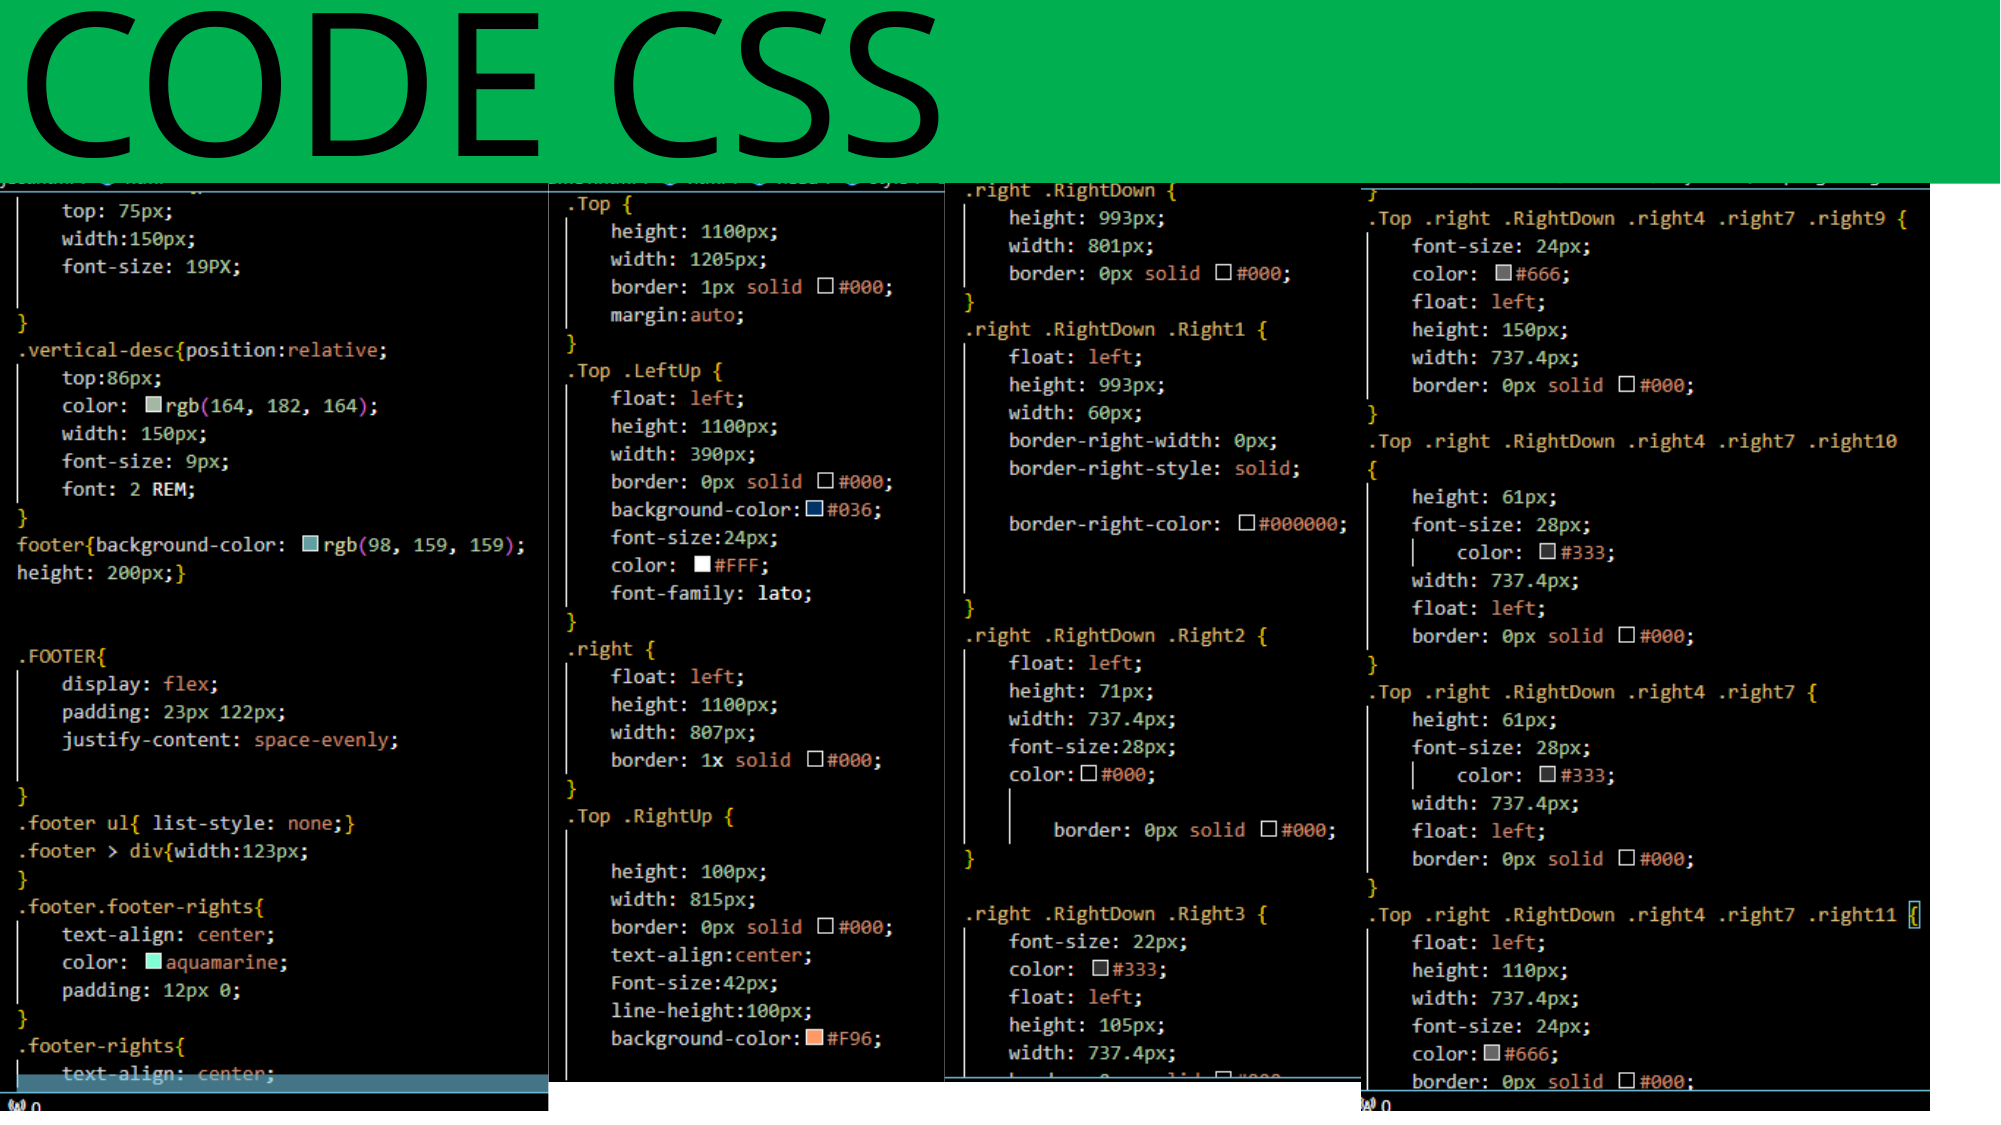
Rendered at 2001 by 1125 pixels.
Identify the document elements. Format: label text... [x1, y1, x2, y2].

picture [0, 183, 1930, 1111]
title CODE CSS [0, 0, 2000, 184]
